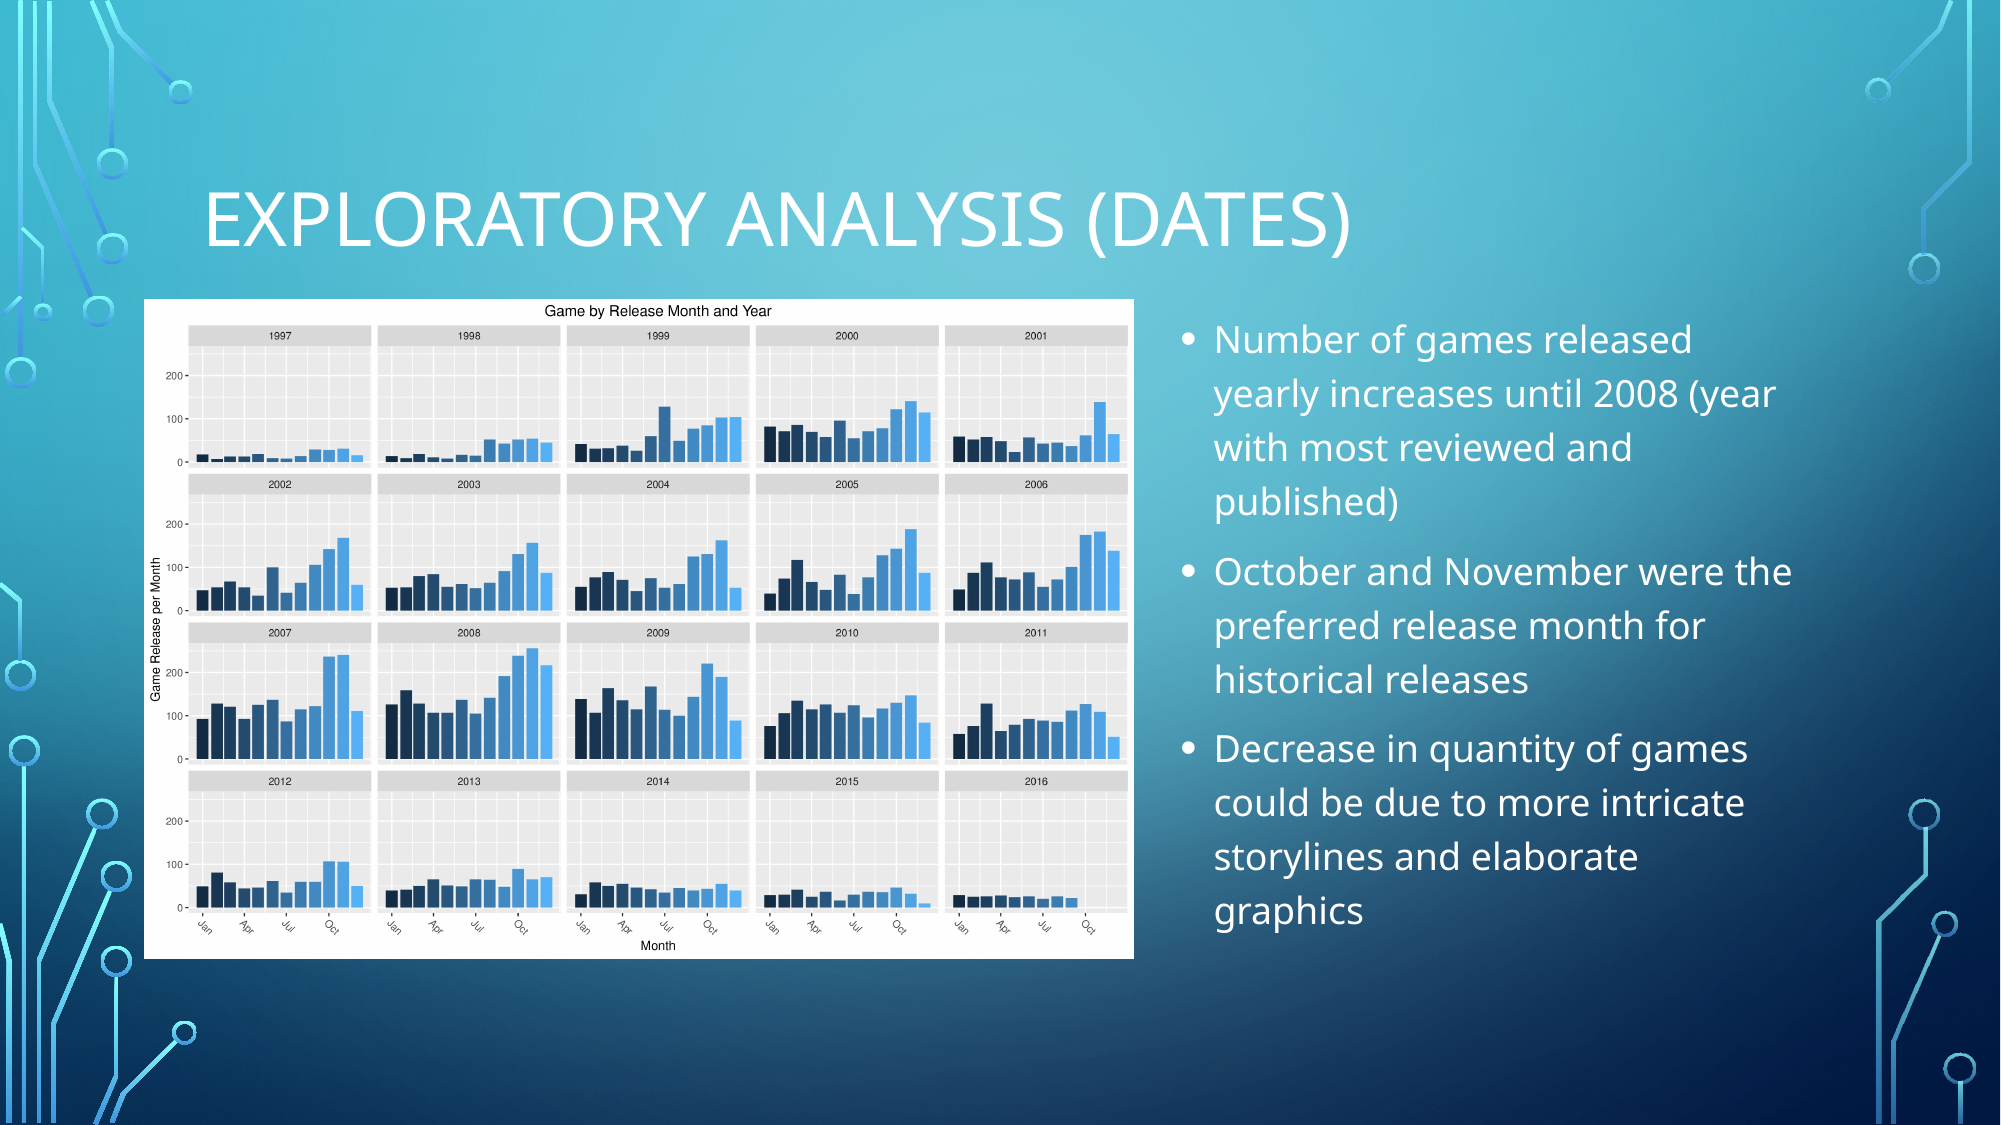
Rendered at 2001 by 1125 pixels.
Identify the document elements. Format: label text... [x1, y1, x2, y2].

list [144, 299, 1134, 960]
list Number of games released yearly increases until 2008 (year with most reviewed and published) October and November were the preferred release month for historical releases Decrease in quantity of games could be due to more intricate storylines and elaborate graphics [1165, 299, 1813, 950]
title Exploratory analysis (Dates) [187, 101, 1813, 344]
